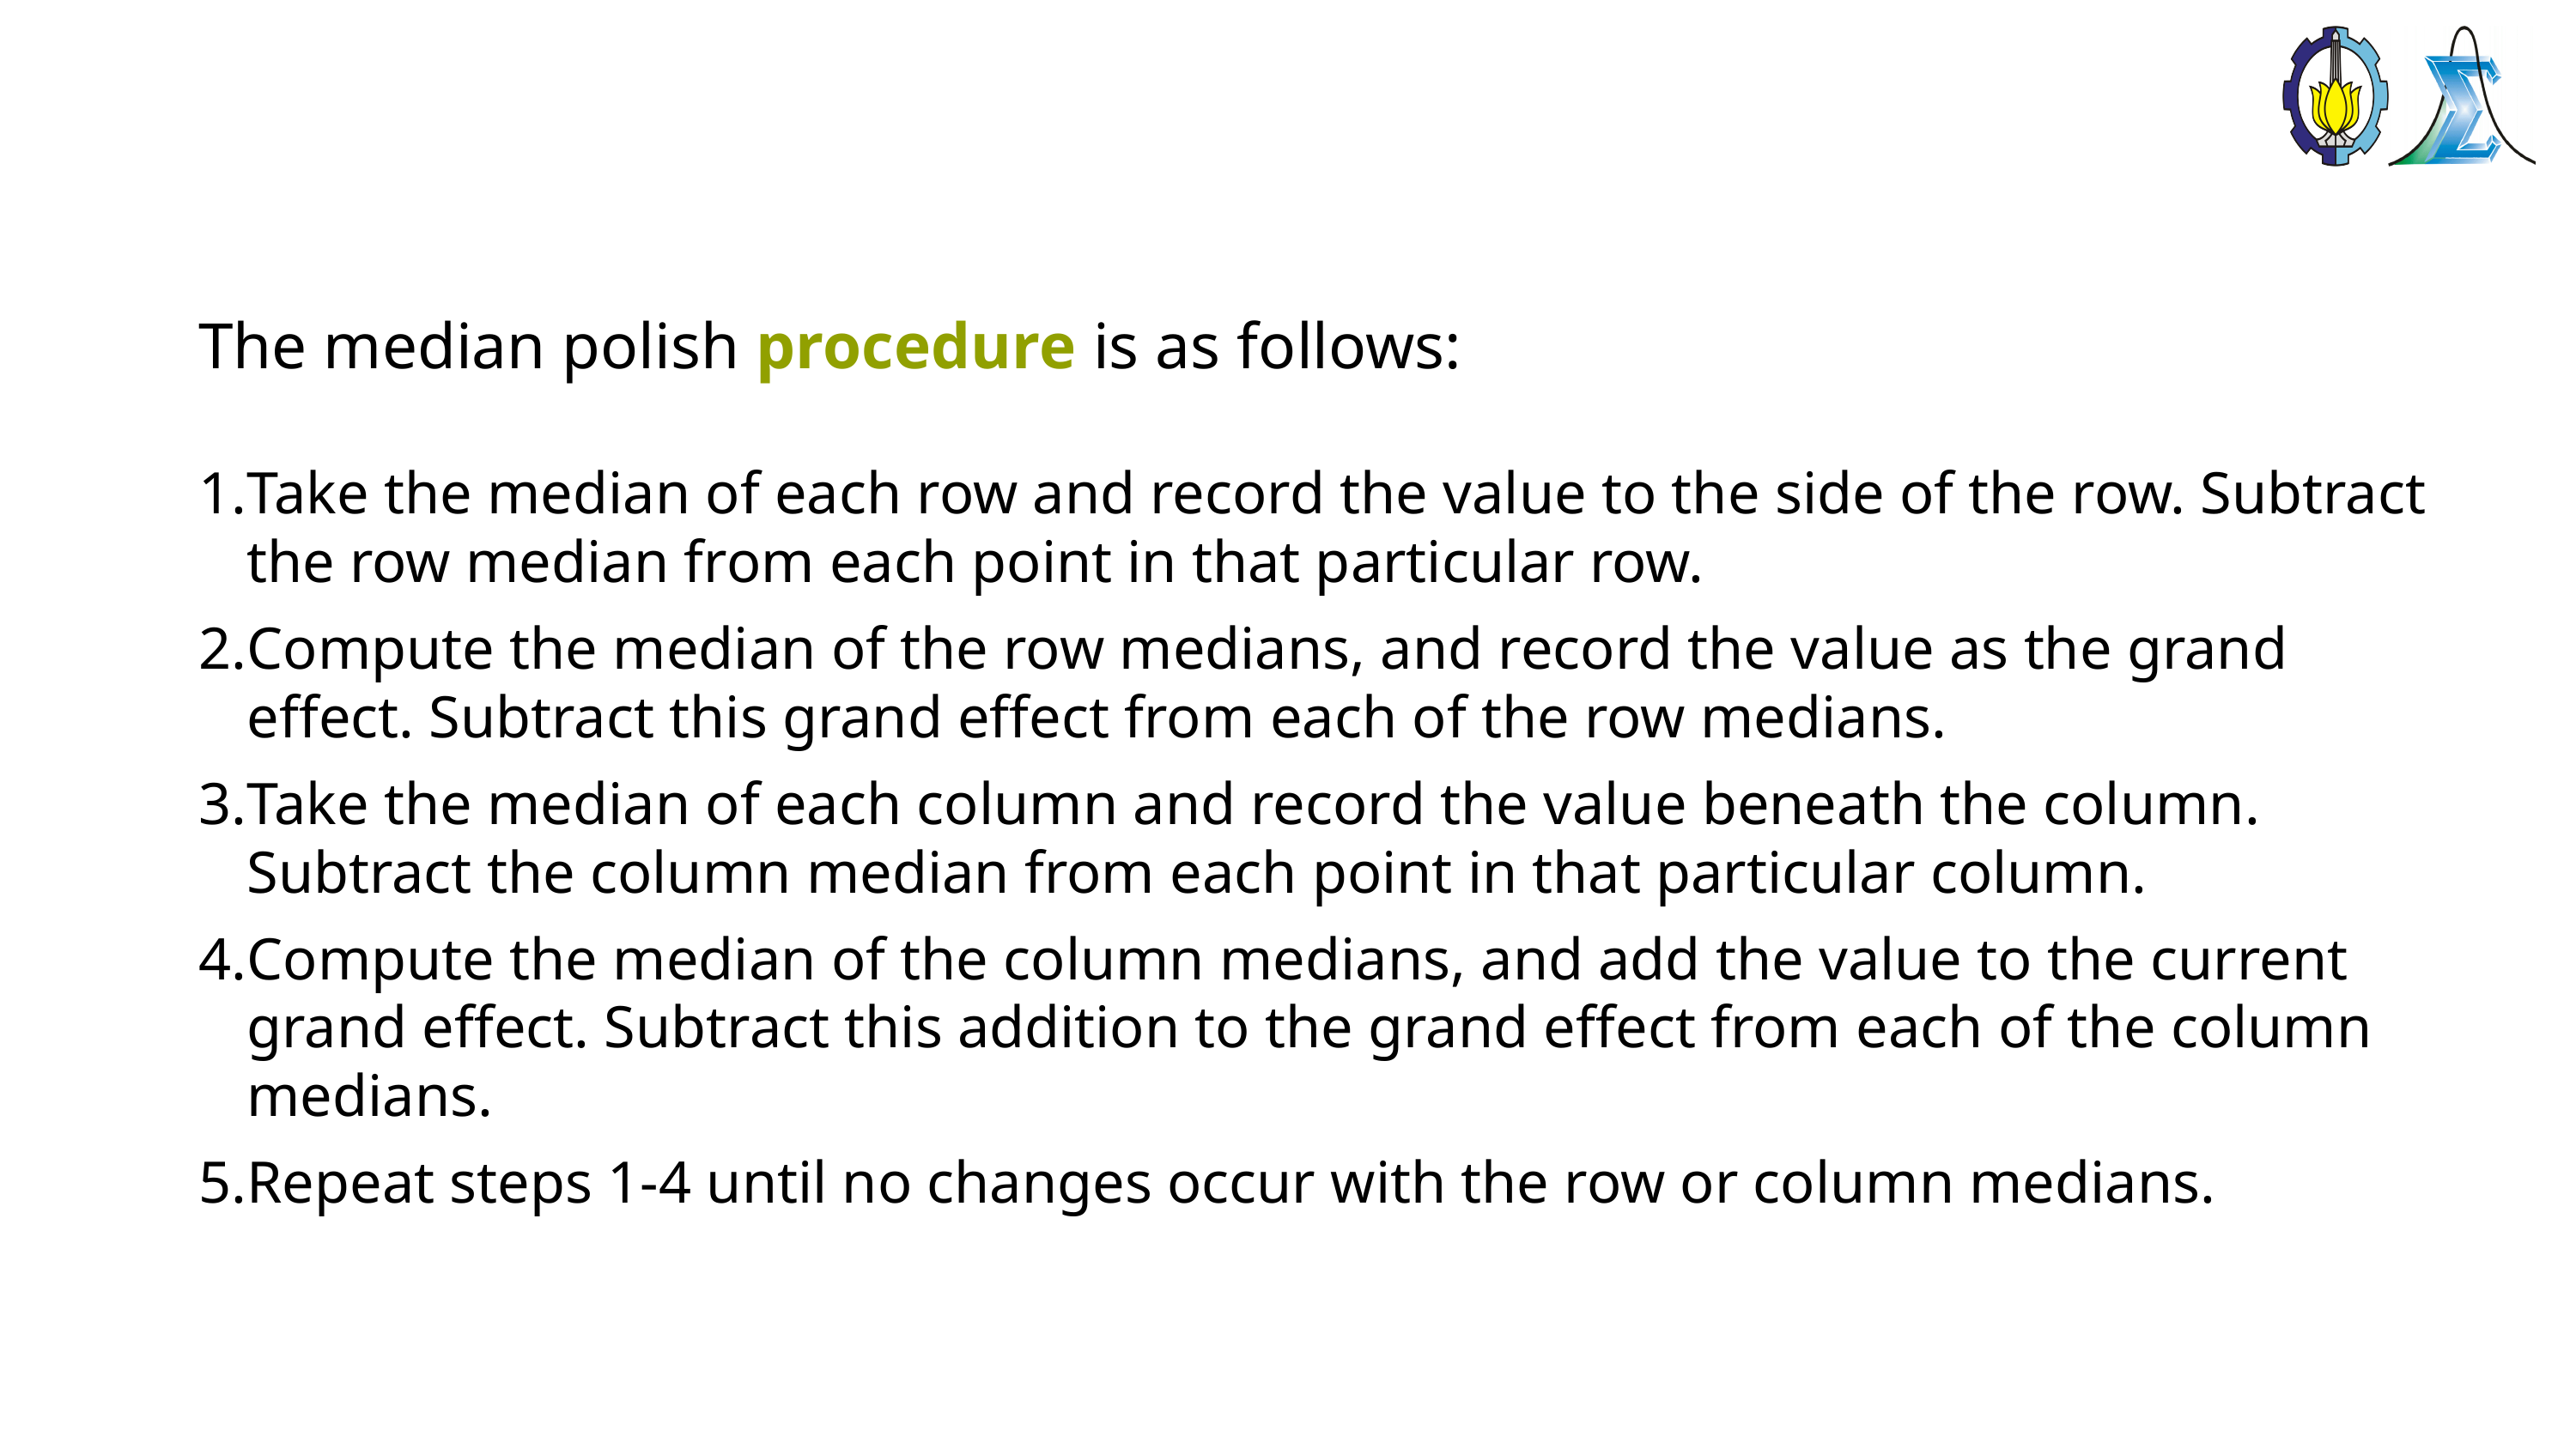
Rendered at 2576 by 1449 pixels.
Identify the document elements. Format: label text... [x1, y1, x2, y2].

picture [2282, 26, 2536, 167]
text_box The median polish procedure is as follows: Take the median of each row and record the value to the side of the row. Subtract the row median from each point in that particular row. Compute the median of the row medians, and record the value as the grand effect. Subtract this grand effect from each of the row medians. Take the median of each column and record the value beneath the column. Subtract the column median from each point in that particular column. Compute the median of the column medians, and add the value to the current grand effect. Subtract this addition to the grand effect from each of the column medians. Repeat steps 1-4 until no changes occur with the row or column medians. [185, 300, 2480, 1360]
